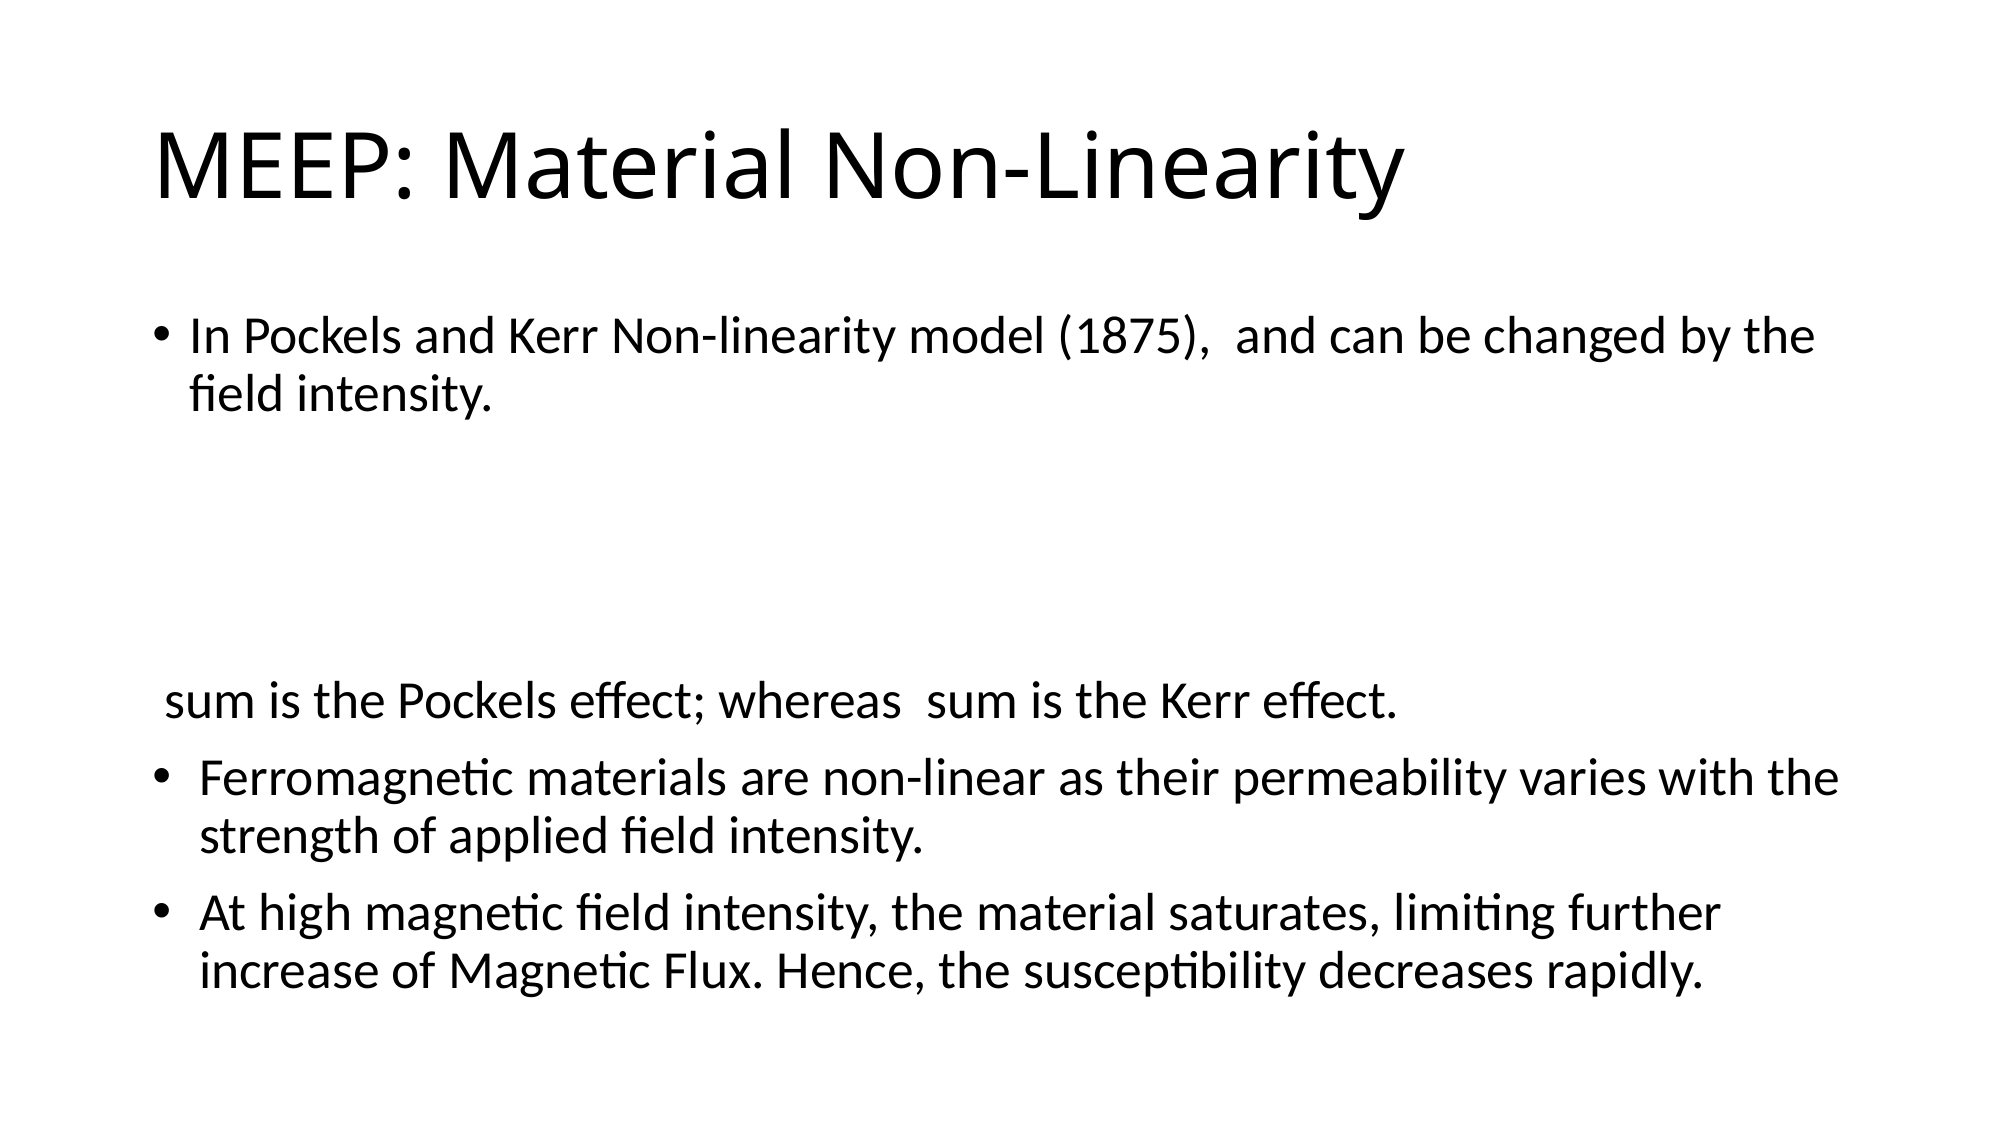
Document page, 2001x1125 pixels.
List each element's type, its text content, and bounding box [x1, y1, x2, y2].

title MEEP: Material Non-Linearity [137, 59, 1863, 278]
